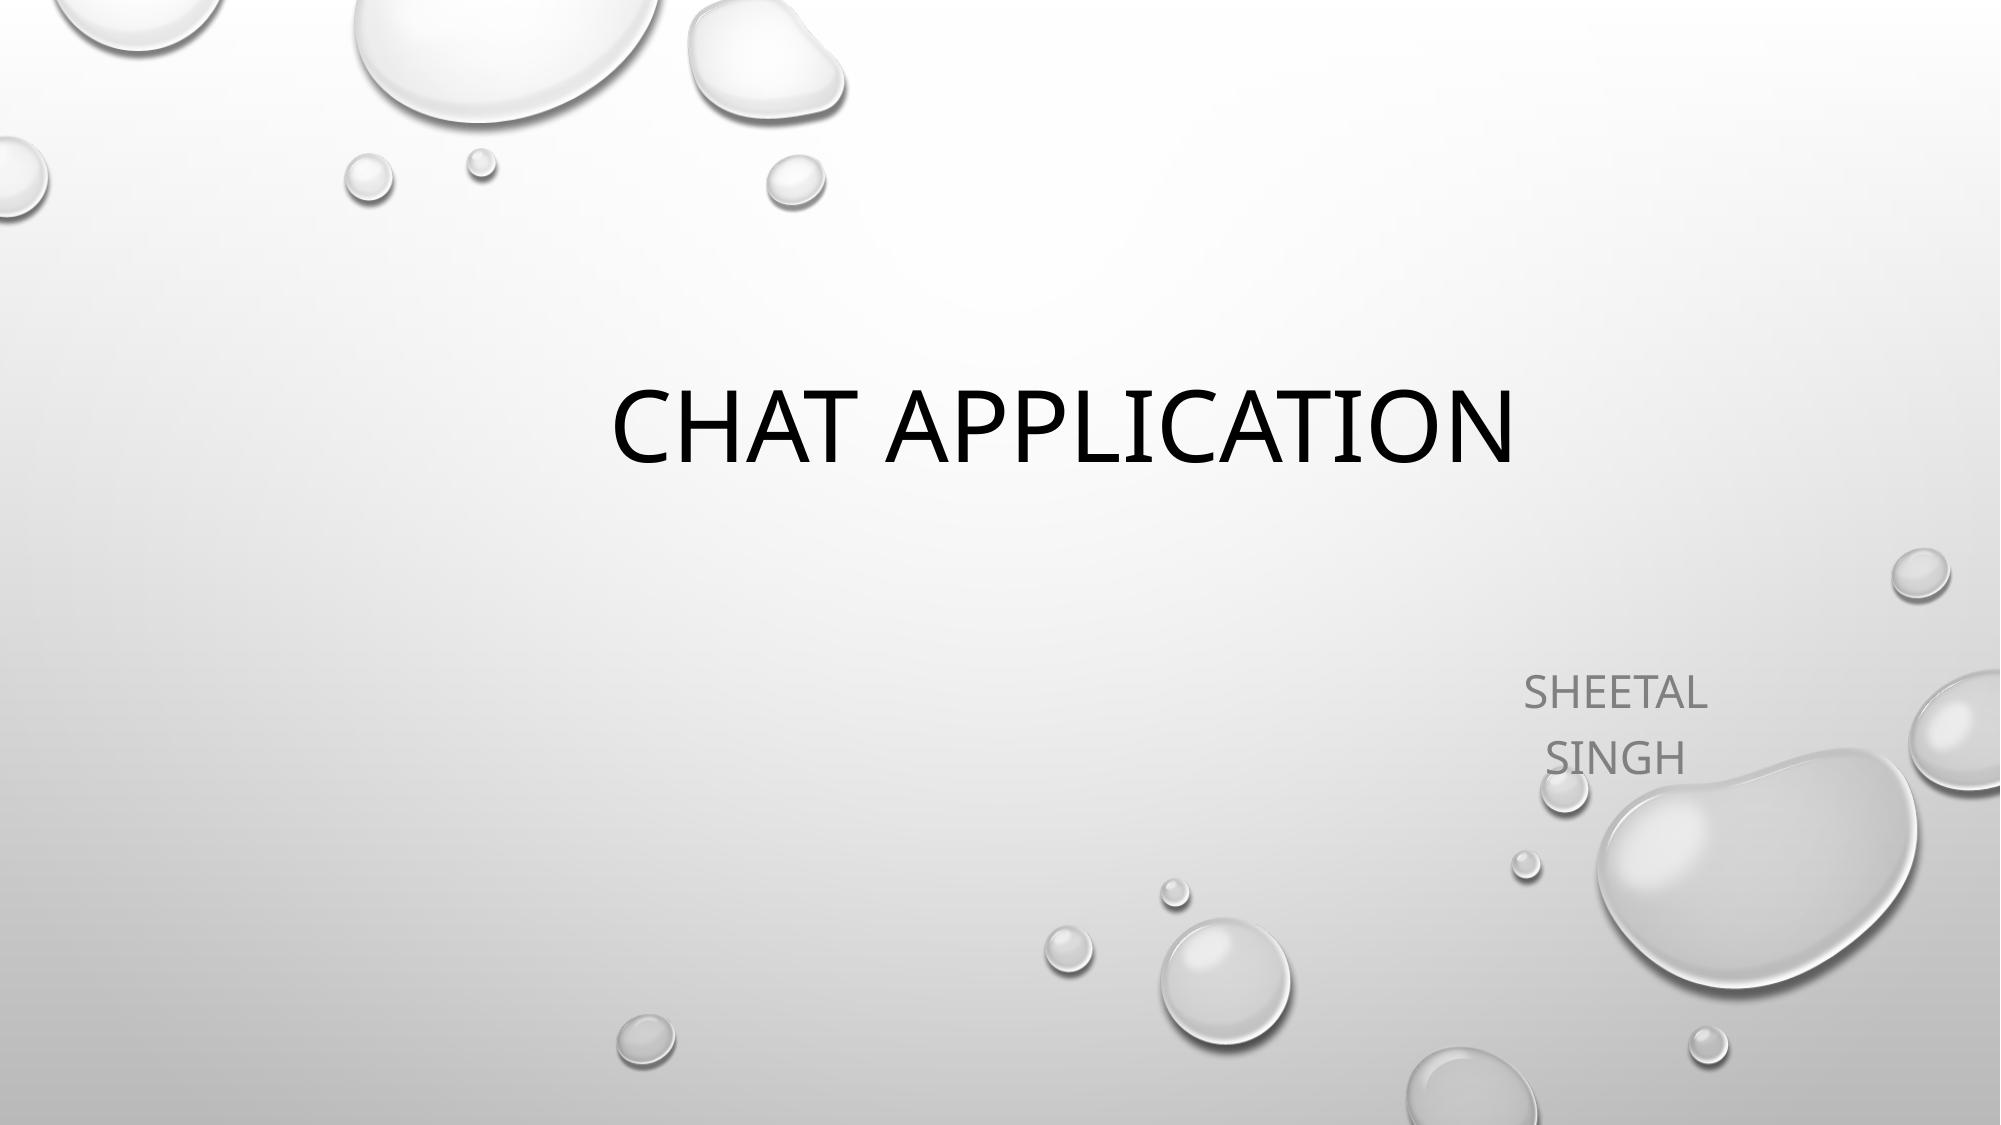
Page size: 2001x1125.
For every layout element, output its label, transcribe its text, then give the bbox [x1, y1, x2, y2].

title Chat Application [315, 340, 1816, 492]
picture [0, 0, 2000, 1125]
subtitle Sheetal Singh [1440, 644, 1792, 920]
